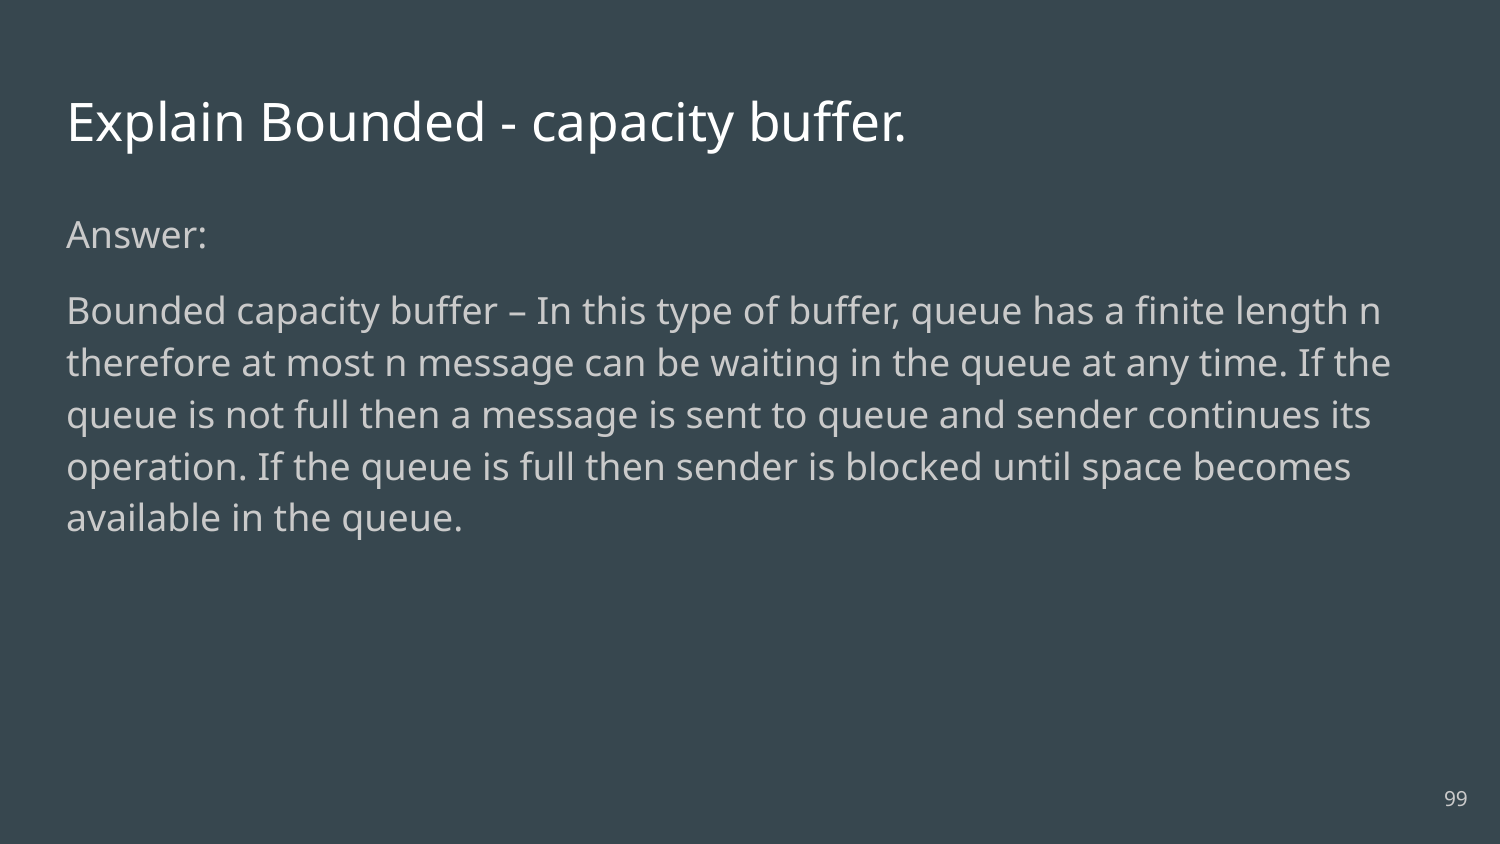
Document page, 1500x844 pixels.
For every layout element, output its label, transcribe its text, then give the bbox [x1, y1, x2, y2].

list Answer: Bounded capacity buffer – In this type of buffer, queue has a finite length n therefore at most n message can be waiting in the queue at any time. If the queue is not full then a message is sent to queue and sender continues its operation. If the queue is full then sender is blocked until space becomes available in the queue. [51, 189, 1449, 750]
title Explain Bounded - capacity buffer. [51, 72, 1449, 167]
slide_number 99 [1392, 767, 1483, 833]
